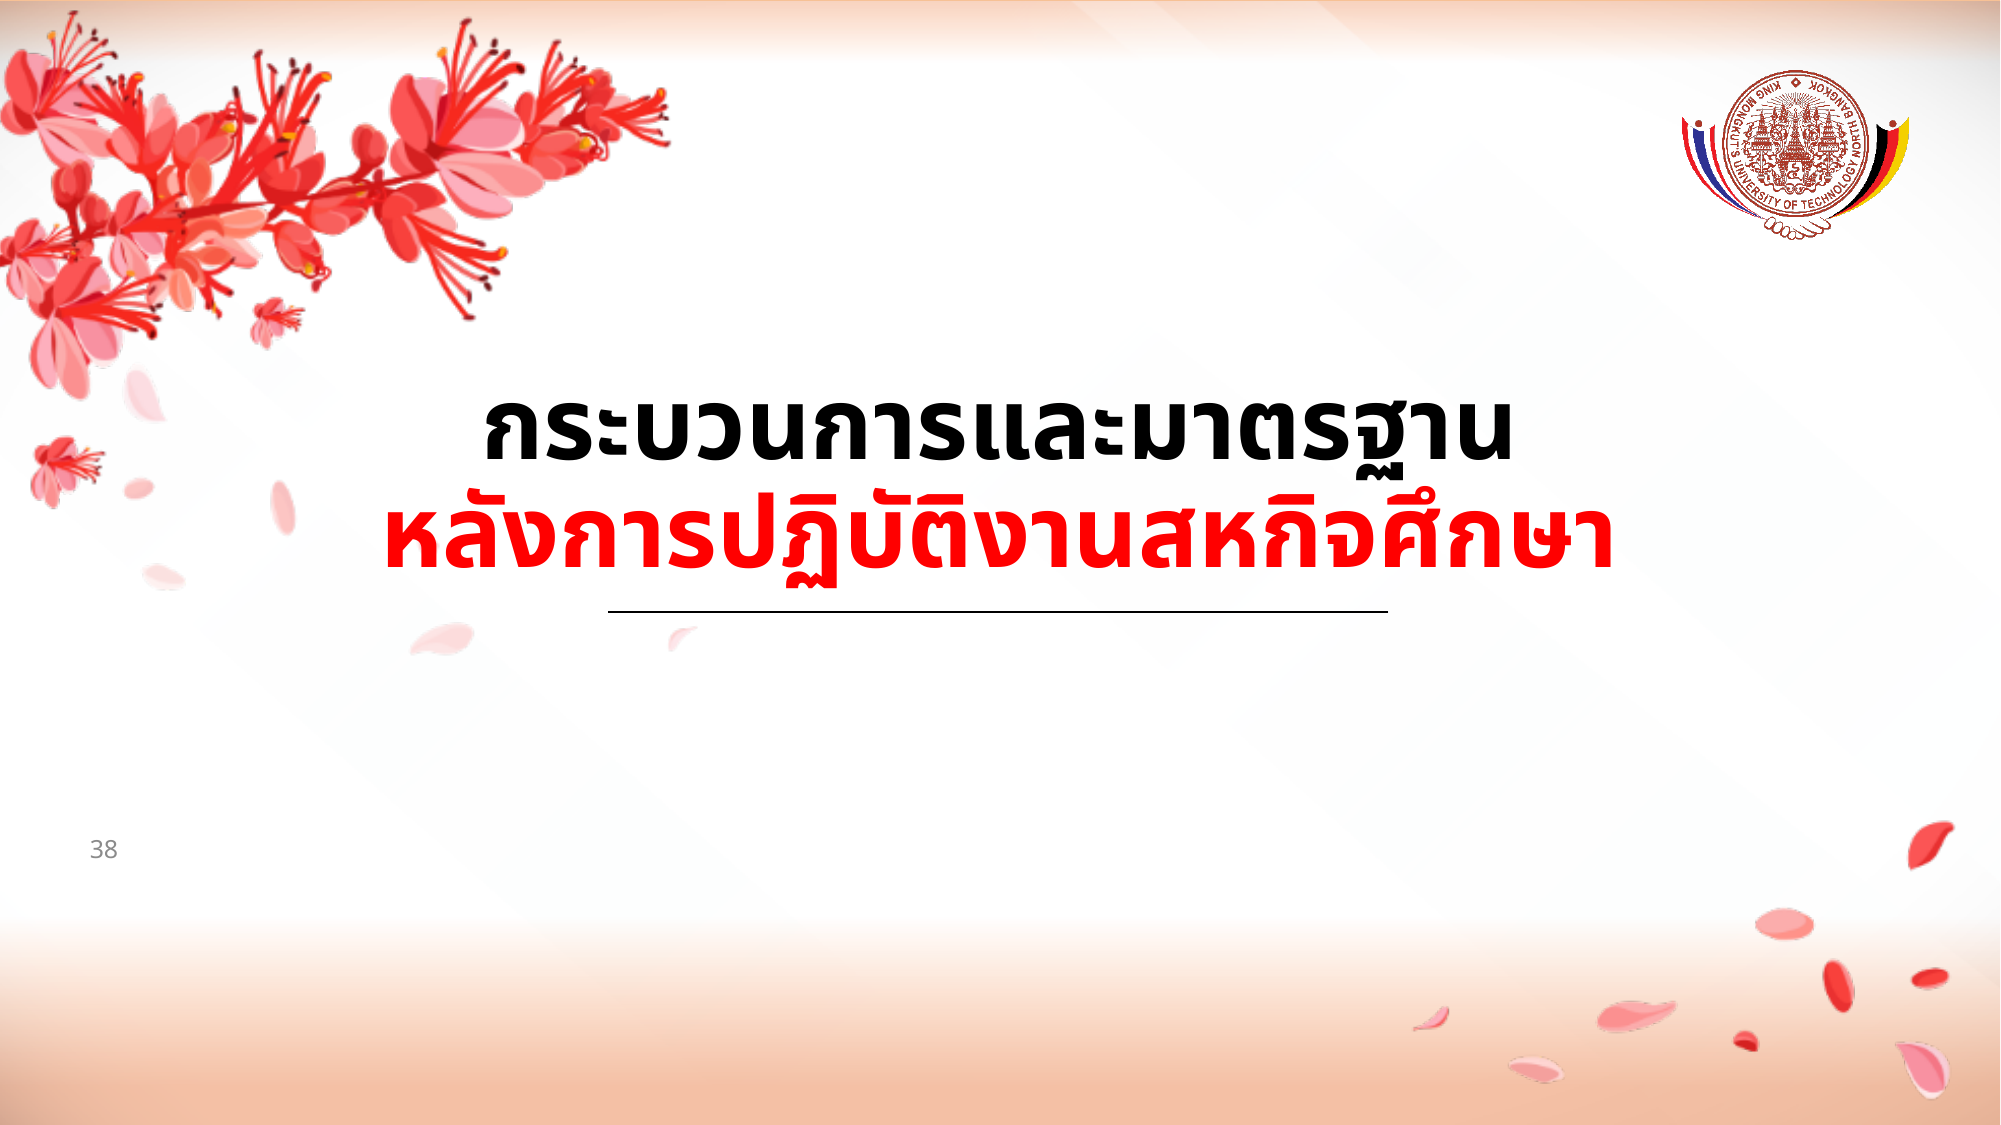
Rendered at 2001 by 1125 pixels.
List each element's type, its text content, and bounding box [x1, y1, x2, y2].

picture [0, 0, 2001, 1125]
slide_number 38 [0, 808, 134, 894]
title กระบวนการและมาตรฐาน หลังการปฏิบัติงานสหกิจศึกษา [249, 205, 1750, 597]
